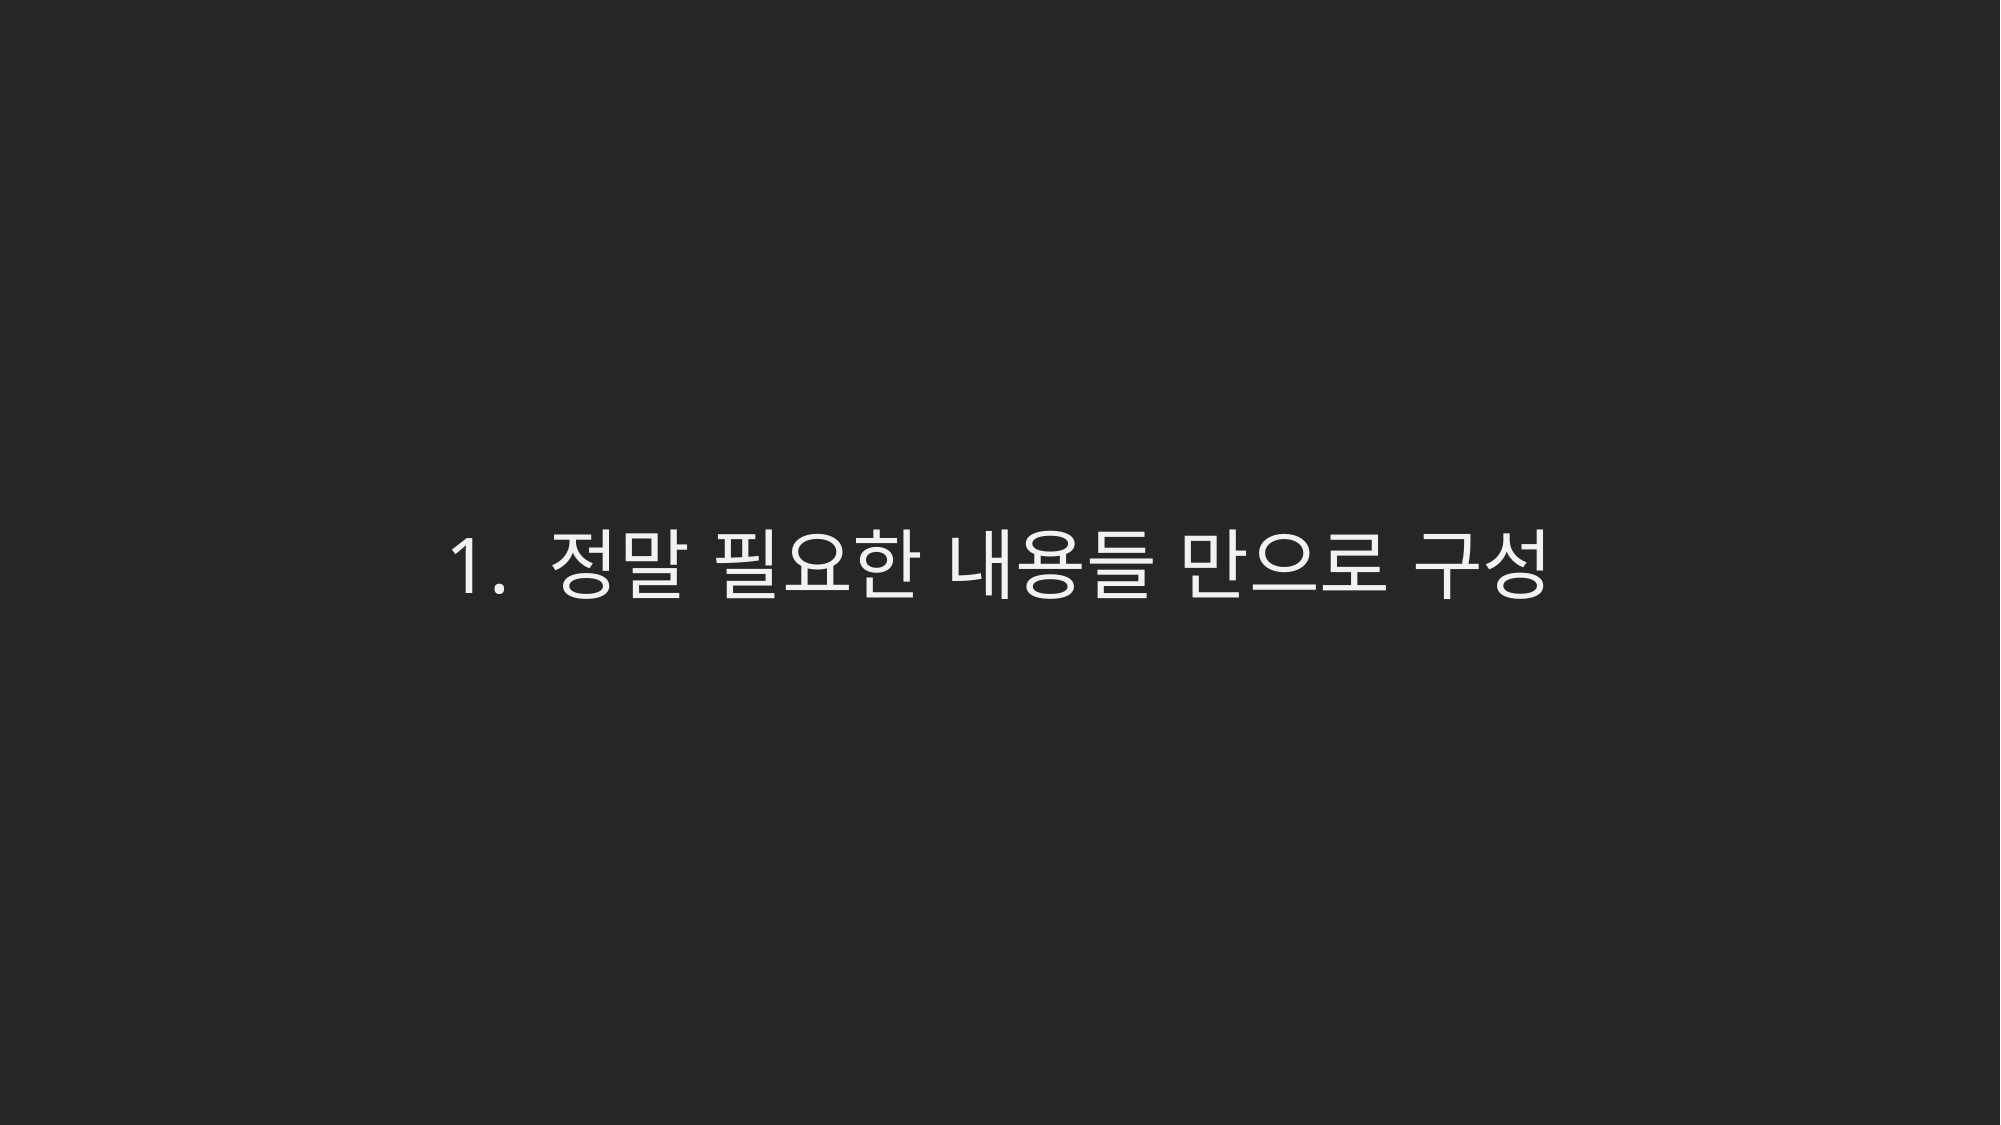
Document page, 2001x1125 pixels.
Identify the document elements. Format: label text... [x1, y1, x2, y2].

text_box 1. 정말 필요한 내용들 만으로 구성 [430, 508, 1570, 616]
